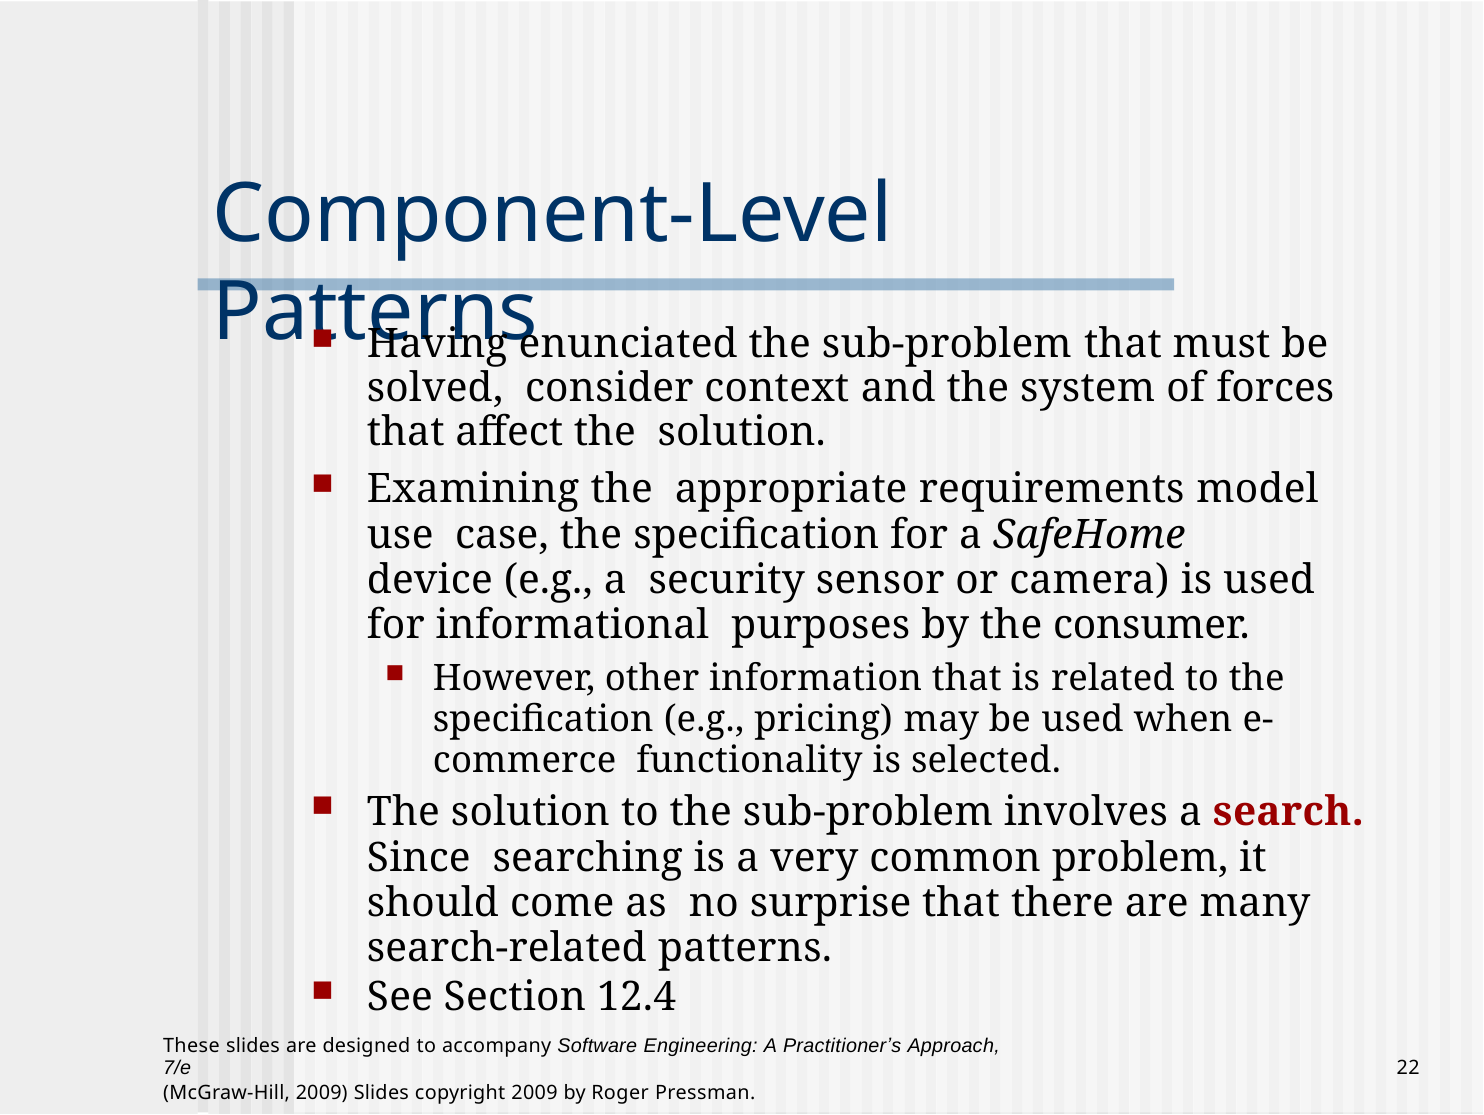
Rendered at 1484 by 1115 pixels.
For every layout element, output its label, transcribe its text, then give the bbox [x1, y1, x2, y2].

slide_number 10 [1390, 1059, 1426, 1115]
text_box Having enunciated the sub-problem that must be solved, consider context and the system of forces that affect the solution. Examining the appropriate requirements model use case, the specification for a SafeHome device (e.g., a security sensor or camera) is used for informational purposes by the consumer. However, other information that is related to the specification (e.g., pricing) may be used when e-commerce functionality is selected. The solution to the sub-problem involves a search. Since searching is a very common problem, it should come as no surprise that there are many search-related patterns. See Section 12.4 [309, 315, 1406, 1019]
footer These slides are designed to accompany Software Engineering: A Practitionerʼs Approach, 7/e (McGraw-Hill, 2009) Slides copyright 2009 by Roger Pressman. [161, 1035, 1023, 1115]
title Component-Level Patterns [210, 156, 1195, 357]
